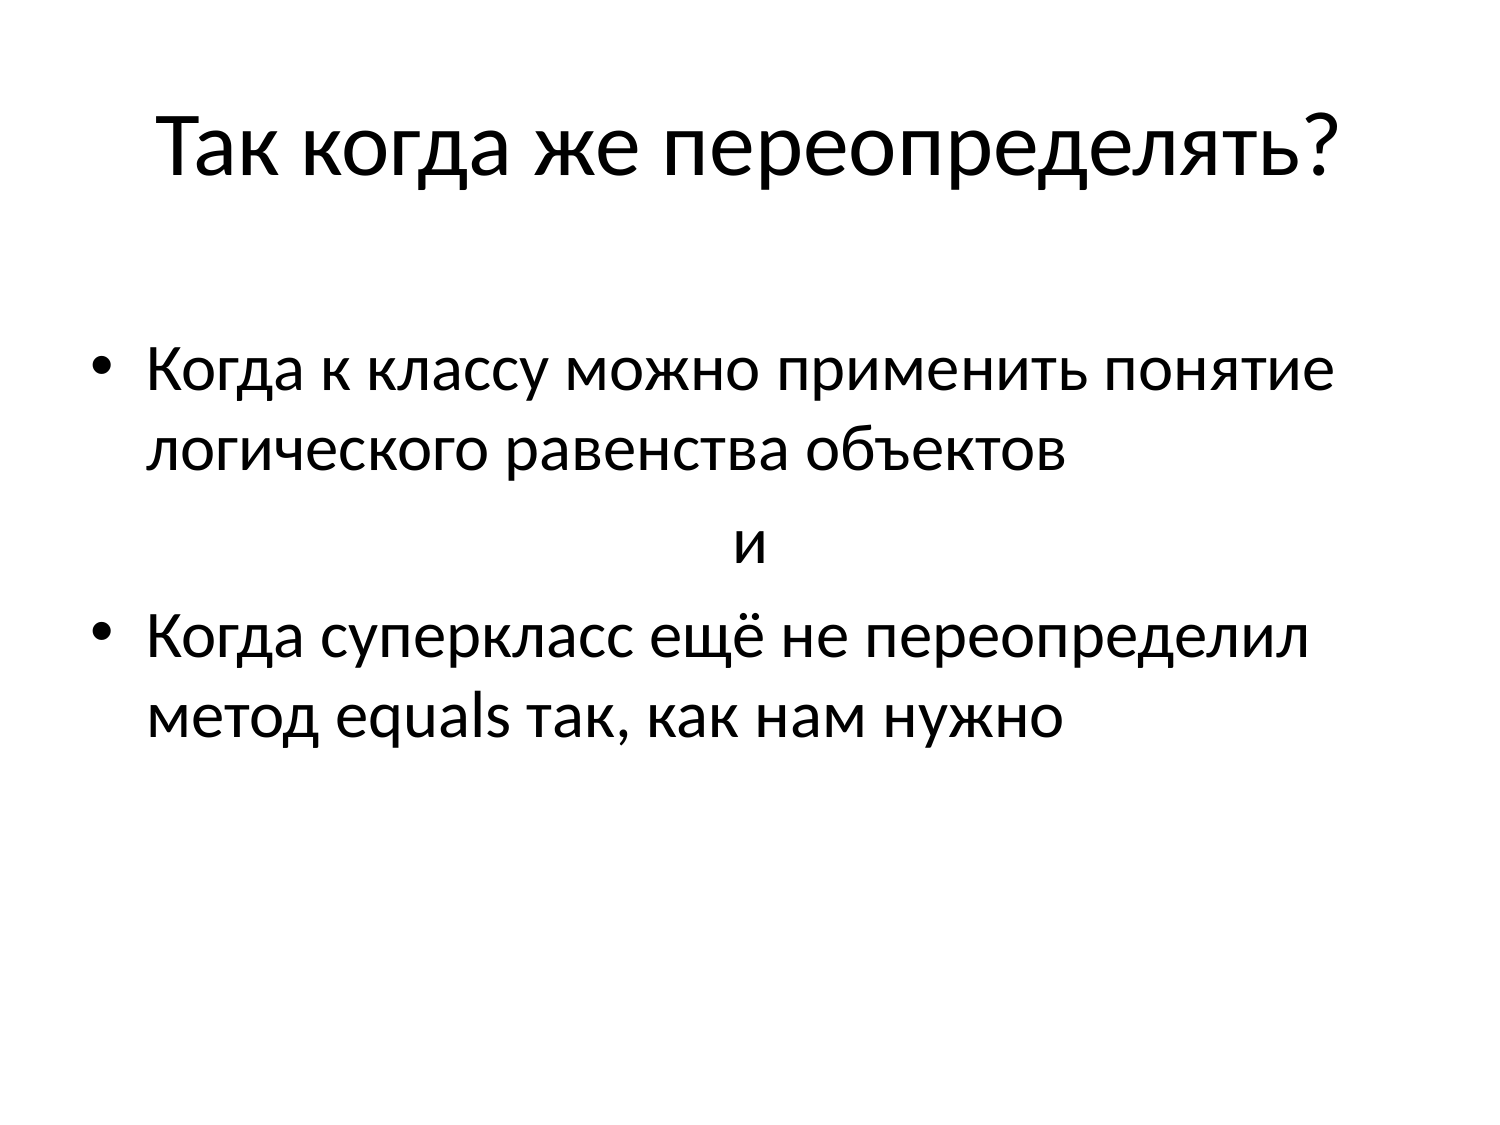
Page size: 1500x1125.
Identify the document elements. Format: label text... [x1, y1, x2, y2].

title Так когда же переопределять? [75, 45, 1425, 233]
list Когда к классу можно применить понятие логического равенства объектов и Когда суперкласс ещё не переопределил метод equals так, как нам нужно [75, 316, 1425, 1005]
